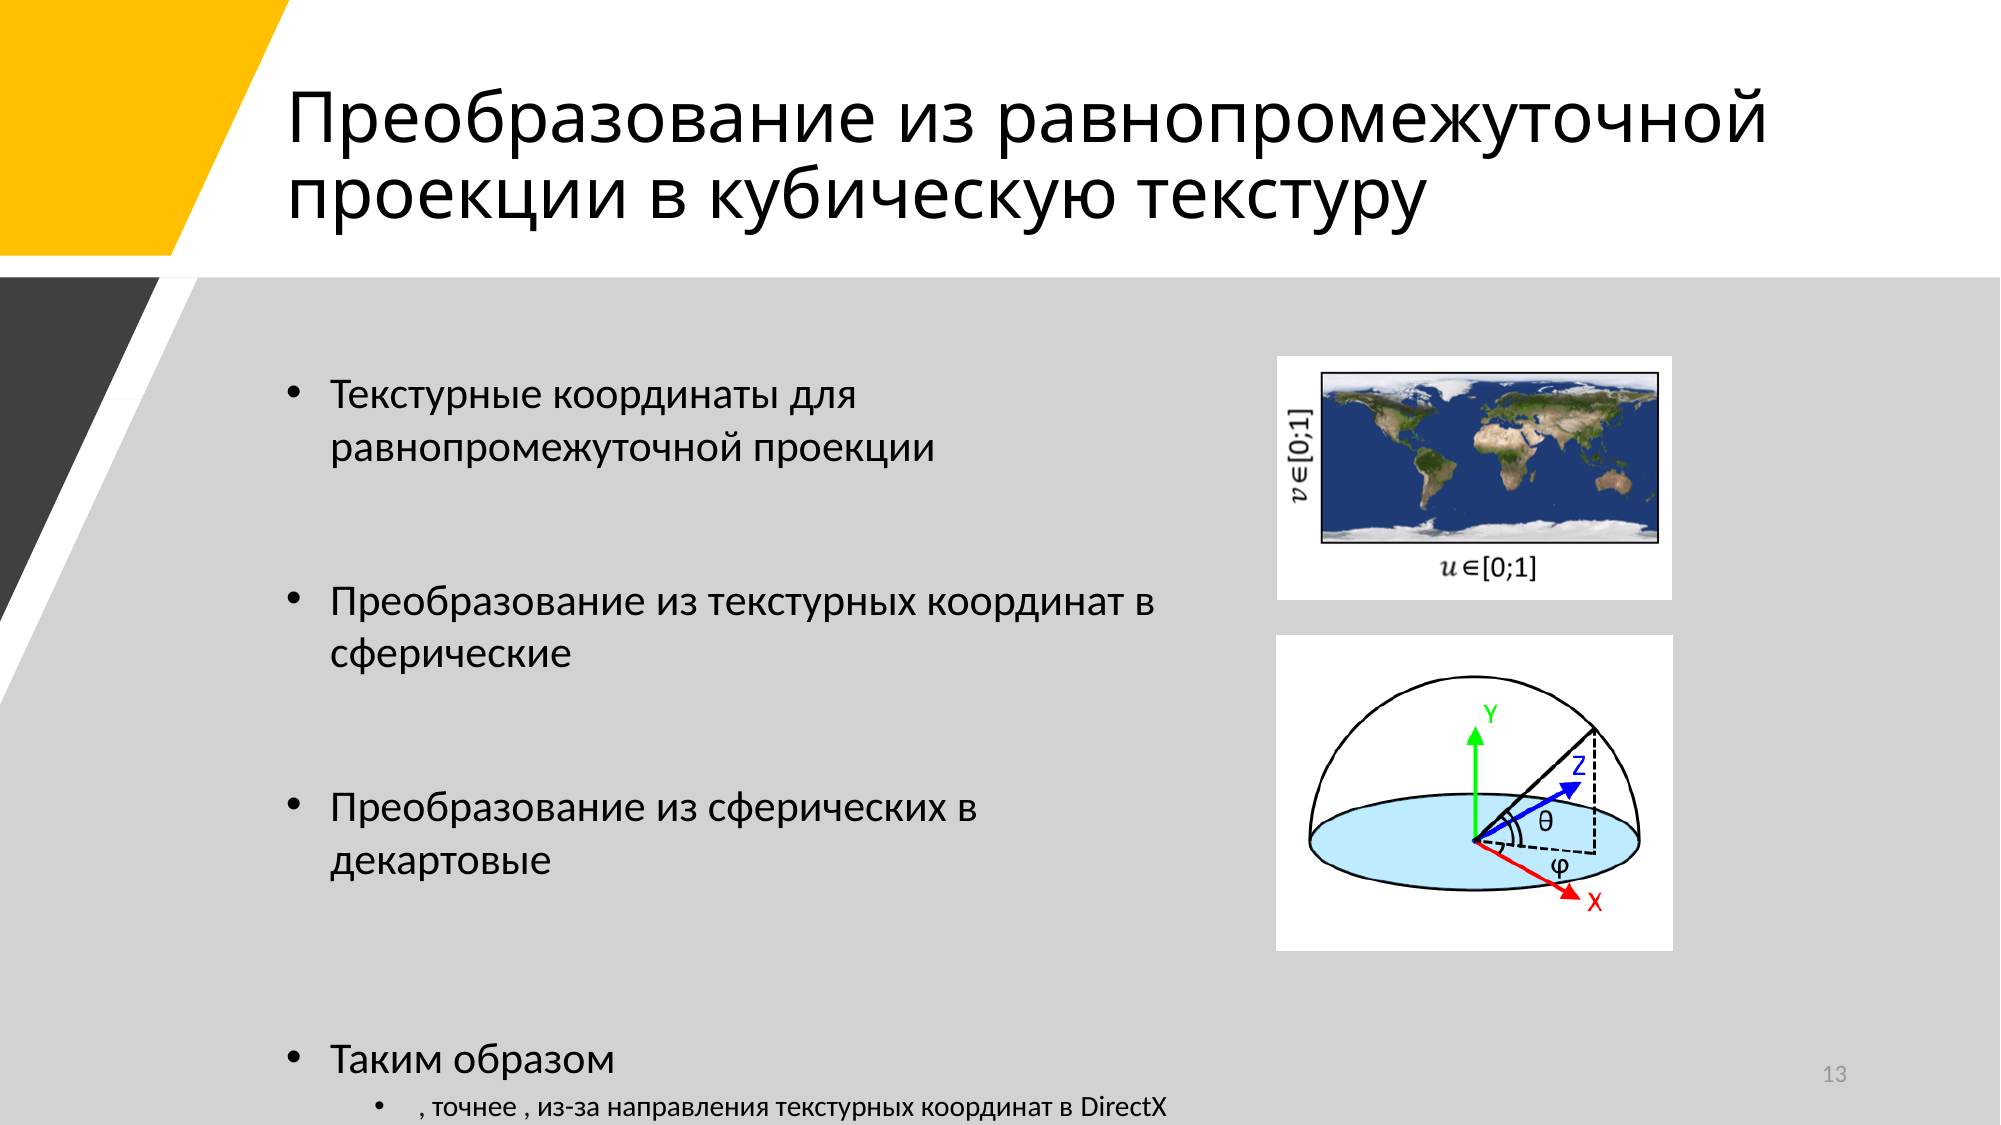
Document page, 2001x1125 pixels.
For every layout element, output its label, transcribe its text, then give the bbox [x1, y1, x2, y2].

picture [1276, 635, 1673, 951]
title Преобразование из равнопромежуточной проекции в кубическую текстуру [271, 60, 1808, 255]
text_box [0, 0, 291, 257]
picture [1277, 356, 1672, 600]
text_box [0, 276, 2000, 1125]
slide_number 13 [1412, 1042, 1863, 1103]
text_box [0, 276, 162, 622]
